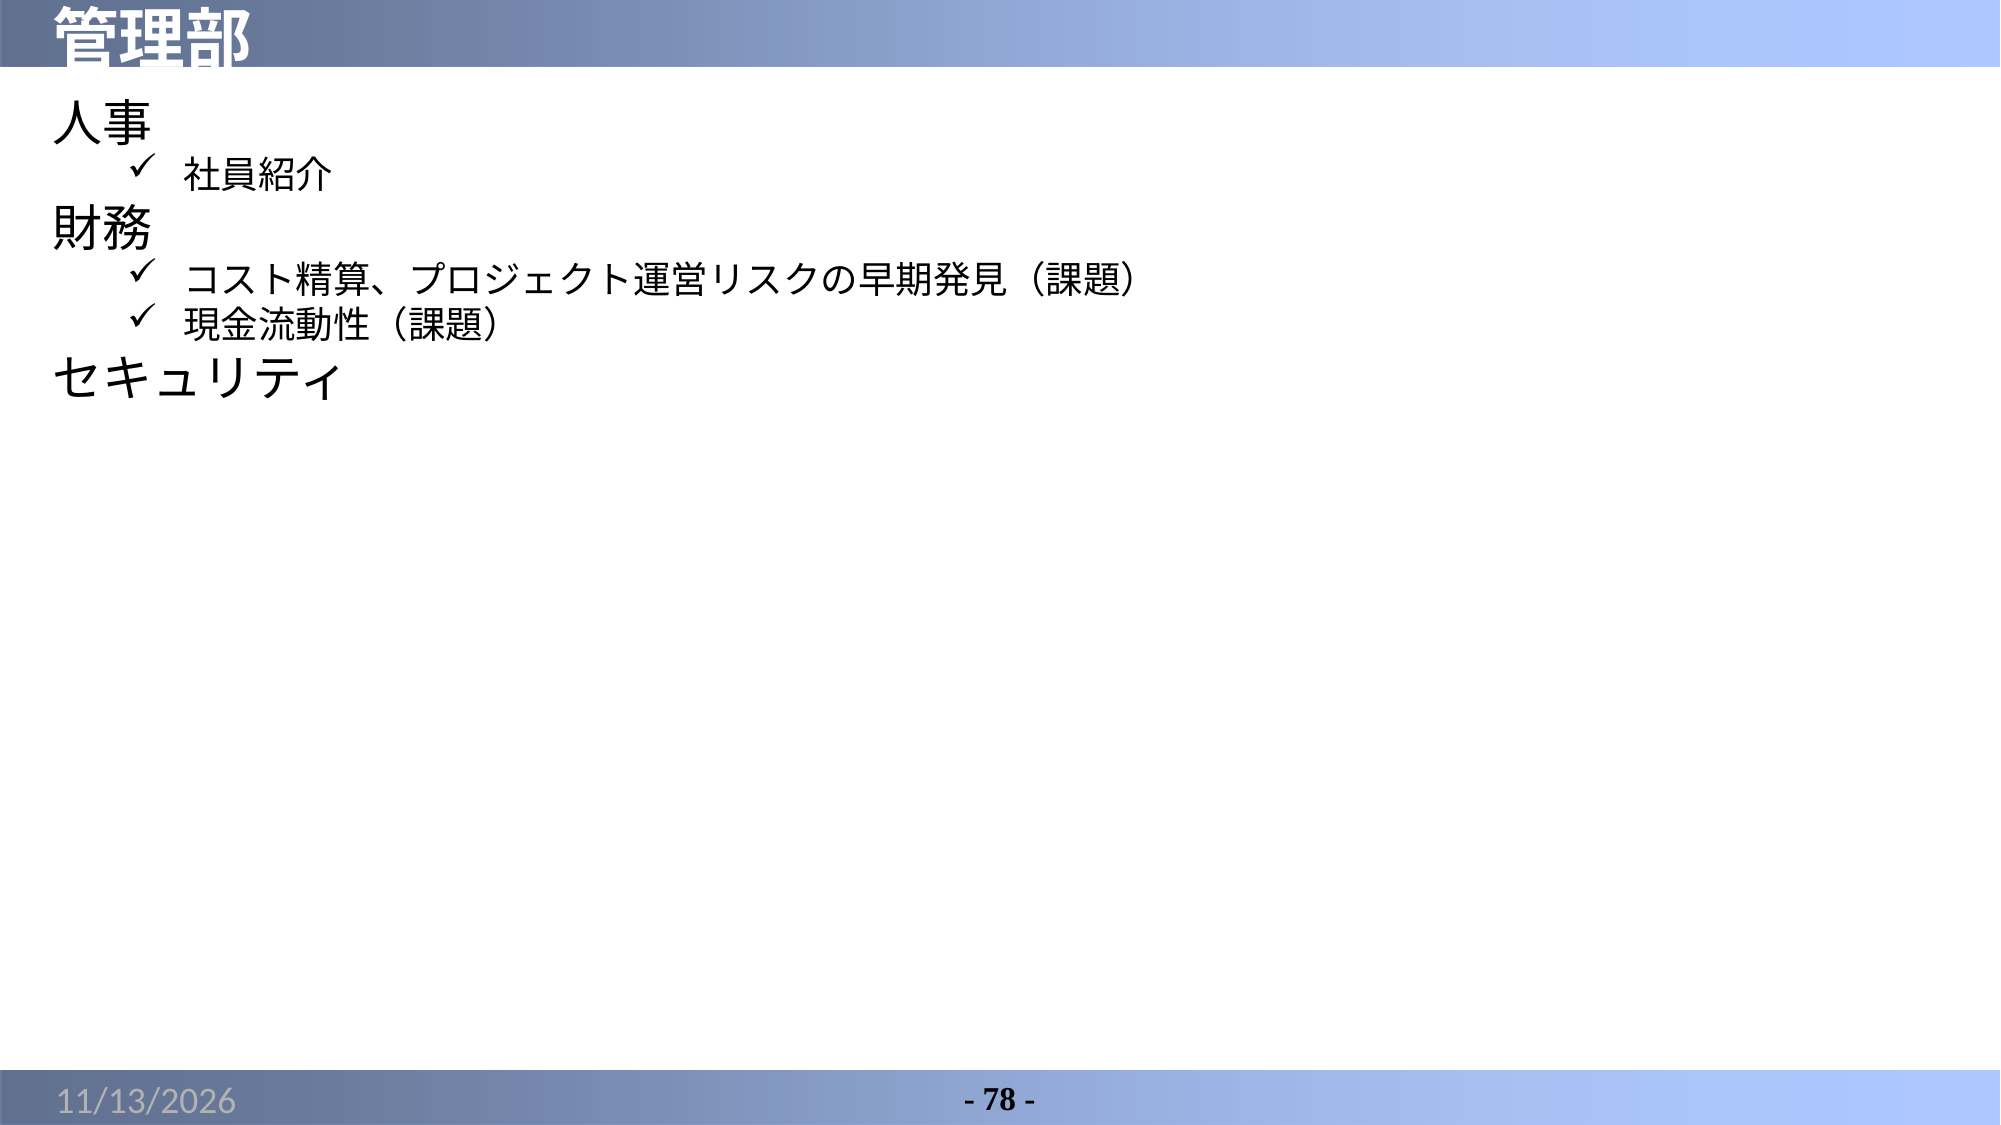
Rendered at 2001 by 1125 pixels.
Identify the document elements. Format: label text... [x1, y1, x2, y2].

list 人事 社員紹介 財務 コスト精算、プロジェクト運営リスクの早期発見（課題） 現金流動性（課題） セキュリティ [52, 91, 1946, 531]
slide_number - 78 - [934, 1078, 1063, 1117]
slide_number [55, 1076, 516, 1122]
title 管理部 [52, 0, 1946, 78]
